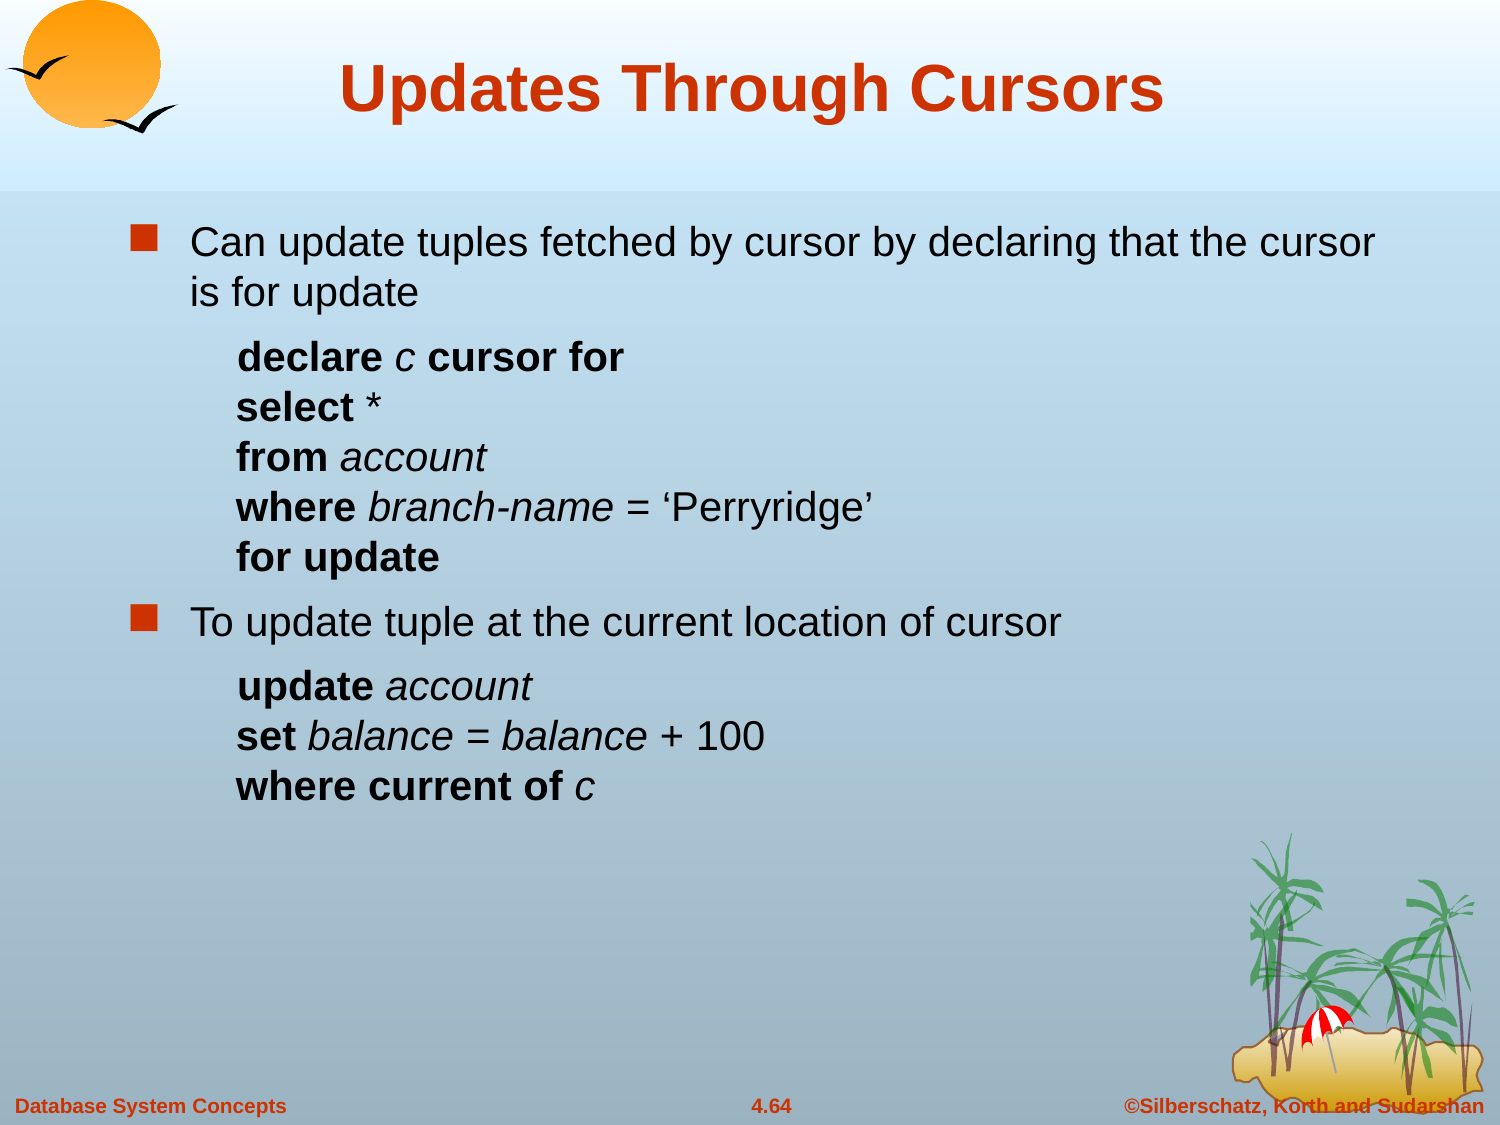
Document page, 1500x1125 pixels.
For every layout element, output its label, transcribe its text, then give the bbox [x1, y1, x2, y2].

text_box Can update tuples fetched by cursor by declaring that the cursor is for update declare c cursor for select * from account where branch-name = ‘Perryridge’ for update To update tuple at the current location of cursor update account set balance = balance + 100 where current of c [118, 207, 1407, 1008]
title Updates Through Cursors [90, 32, 1416, 134]
